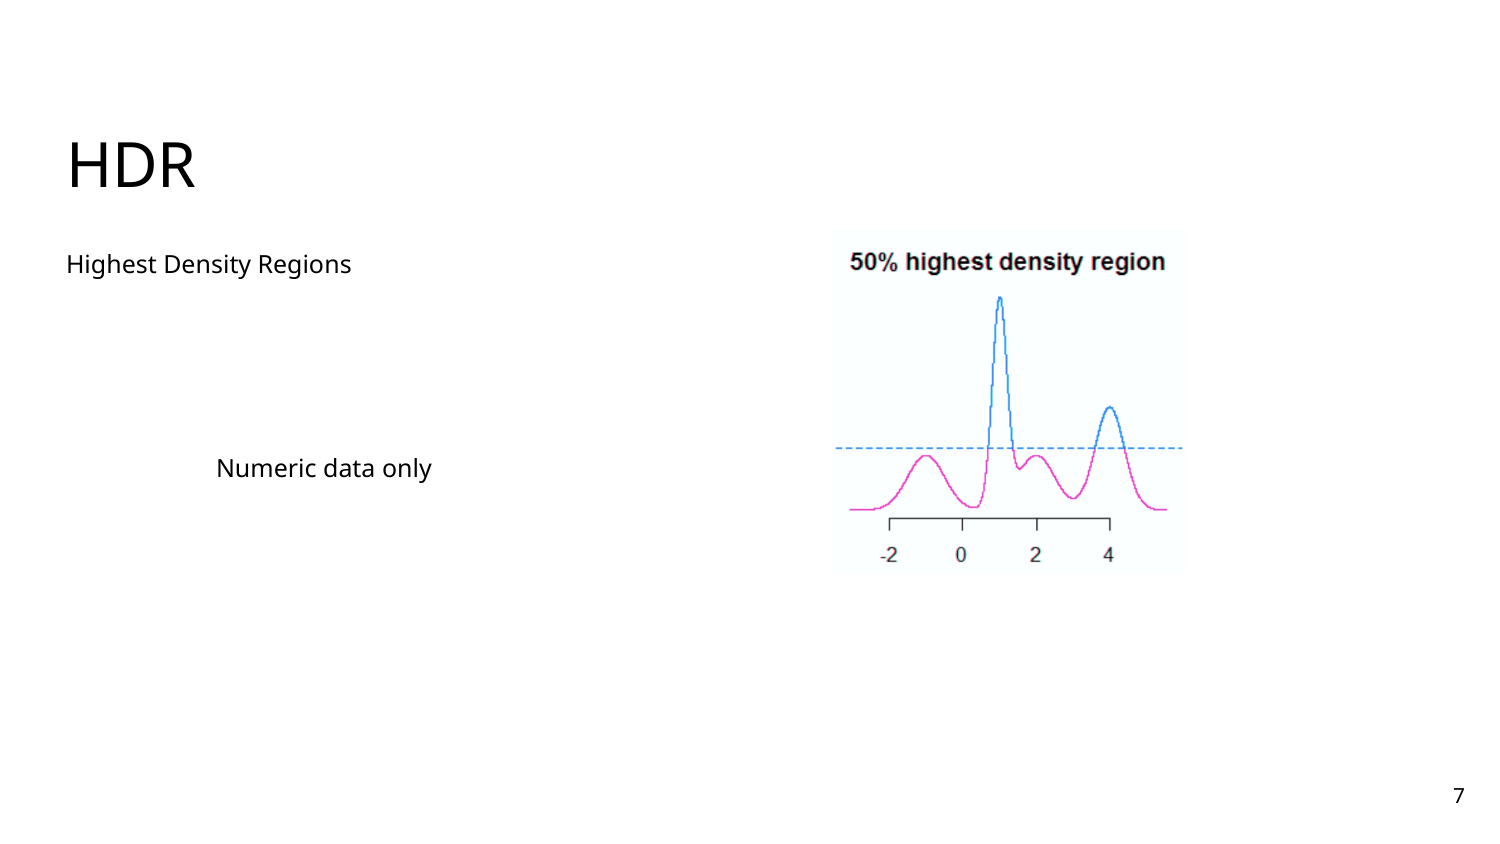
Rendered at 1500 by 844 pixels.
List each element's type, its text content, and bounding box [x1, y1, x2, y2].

picture [531, 229, 1471, 577]
slide_number ‹#› [1389, 764, 1480, 830]
list Highest Density Regions Numeric data only [51, 229, 758, 687]
title HDR [51, 91, 512, 216]
